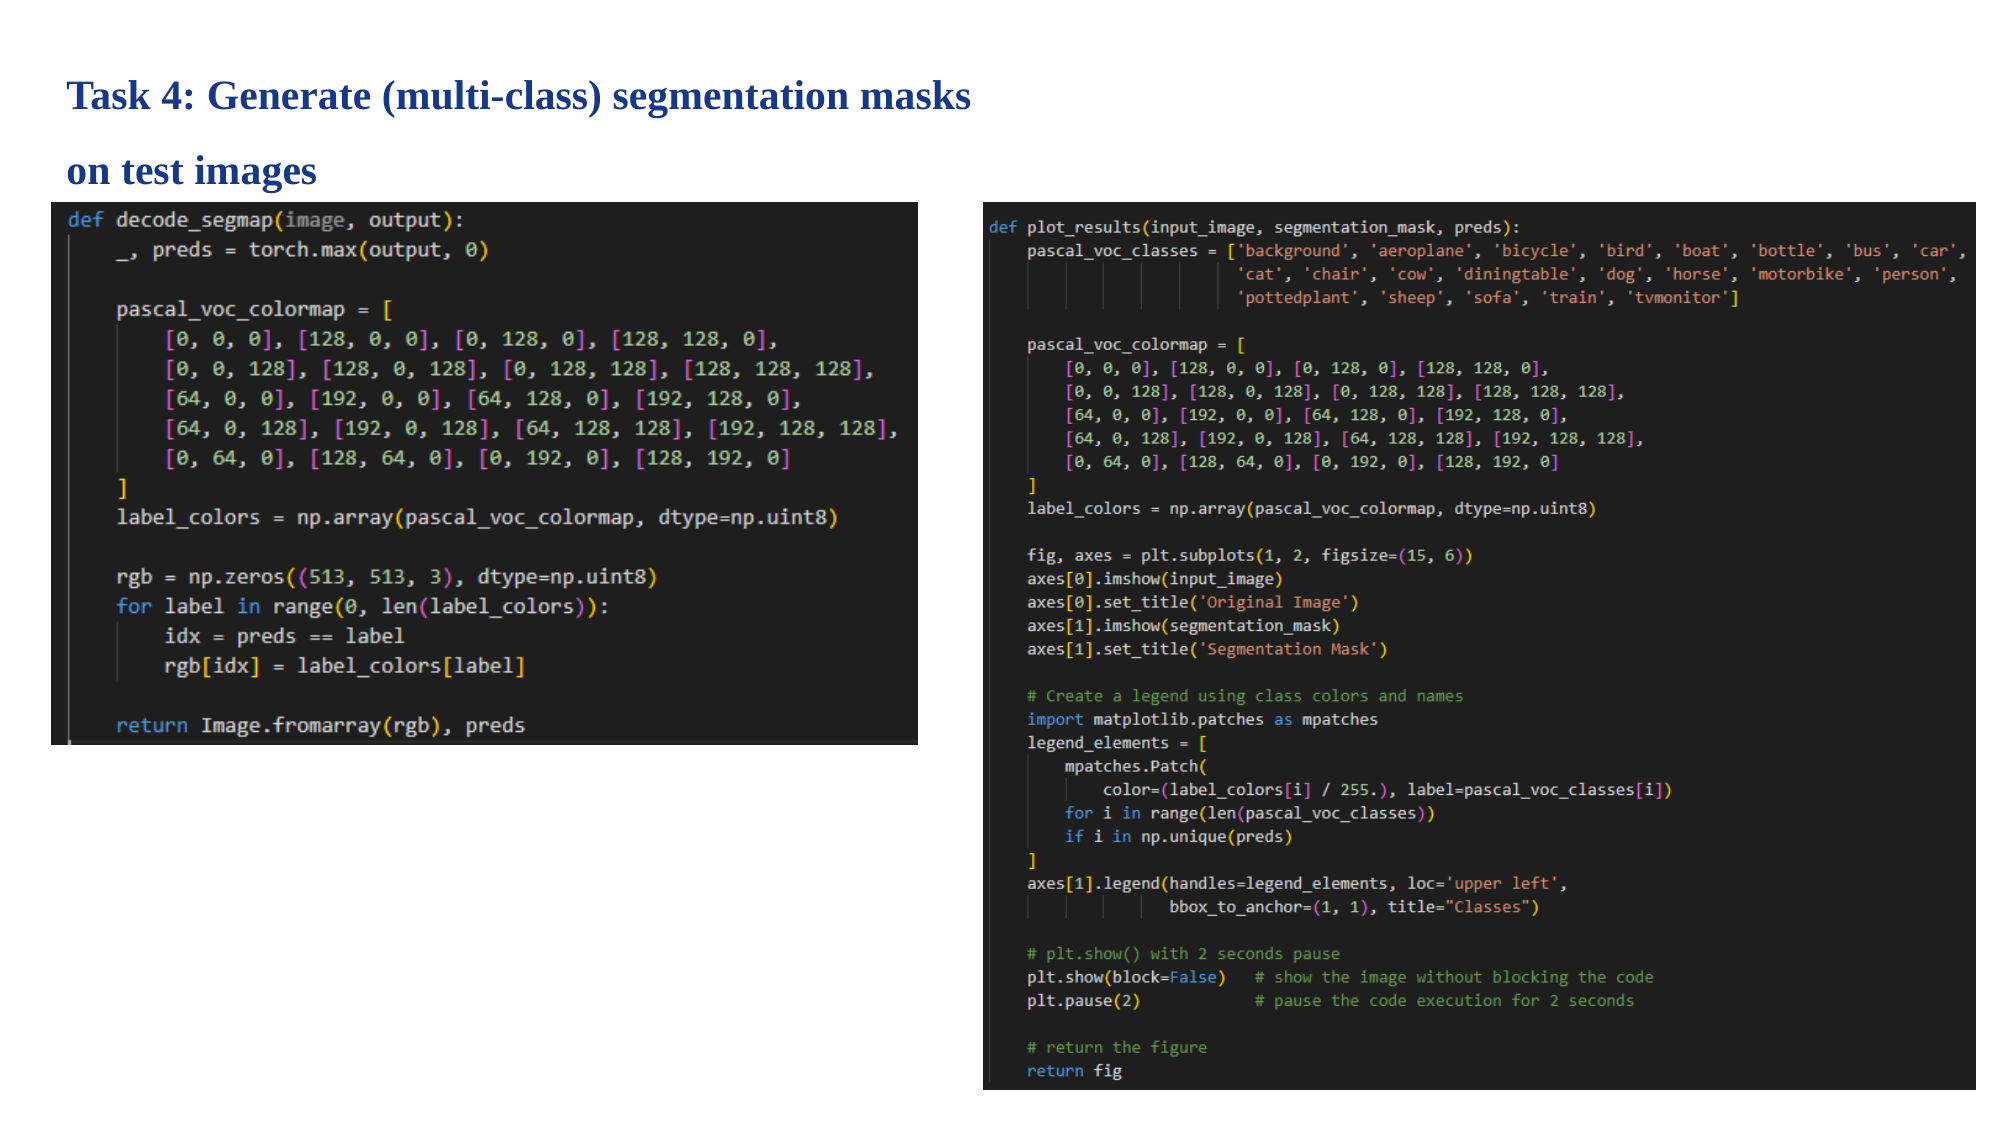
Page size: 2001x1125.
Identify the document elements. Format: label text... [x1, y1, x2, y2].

picture [983, 202, 1976, 1090]
picture [51, 201, 918, 745]
text_box Task 4: Generate (multi-class) segmentation masks on test images [51, 35, 1000, 201]
